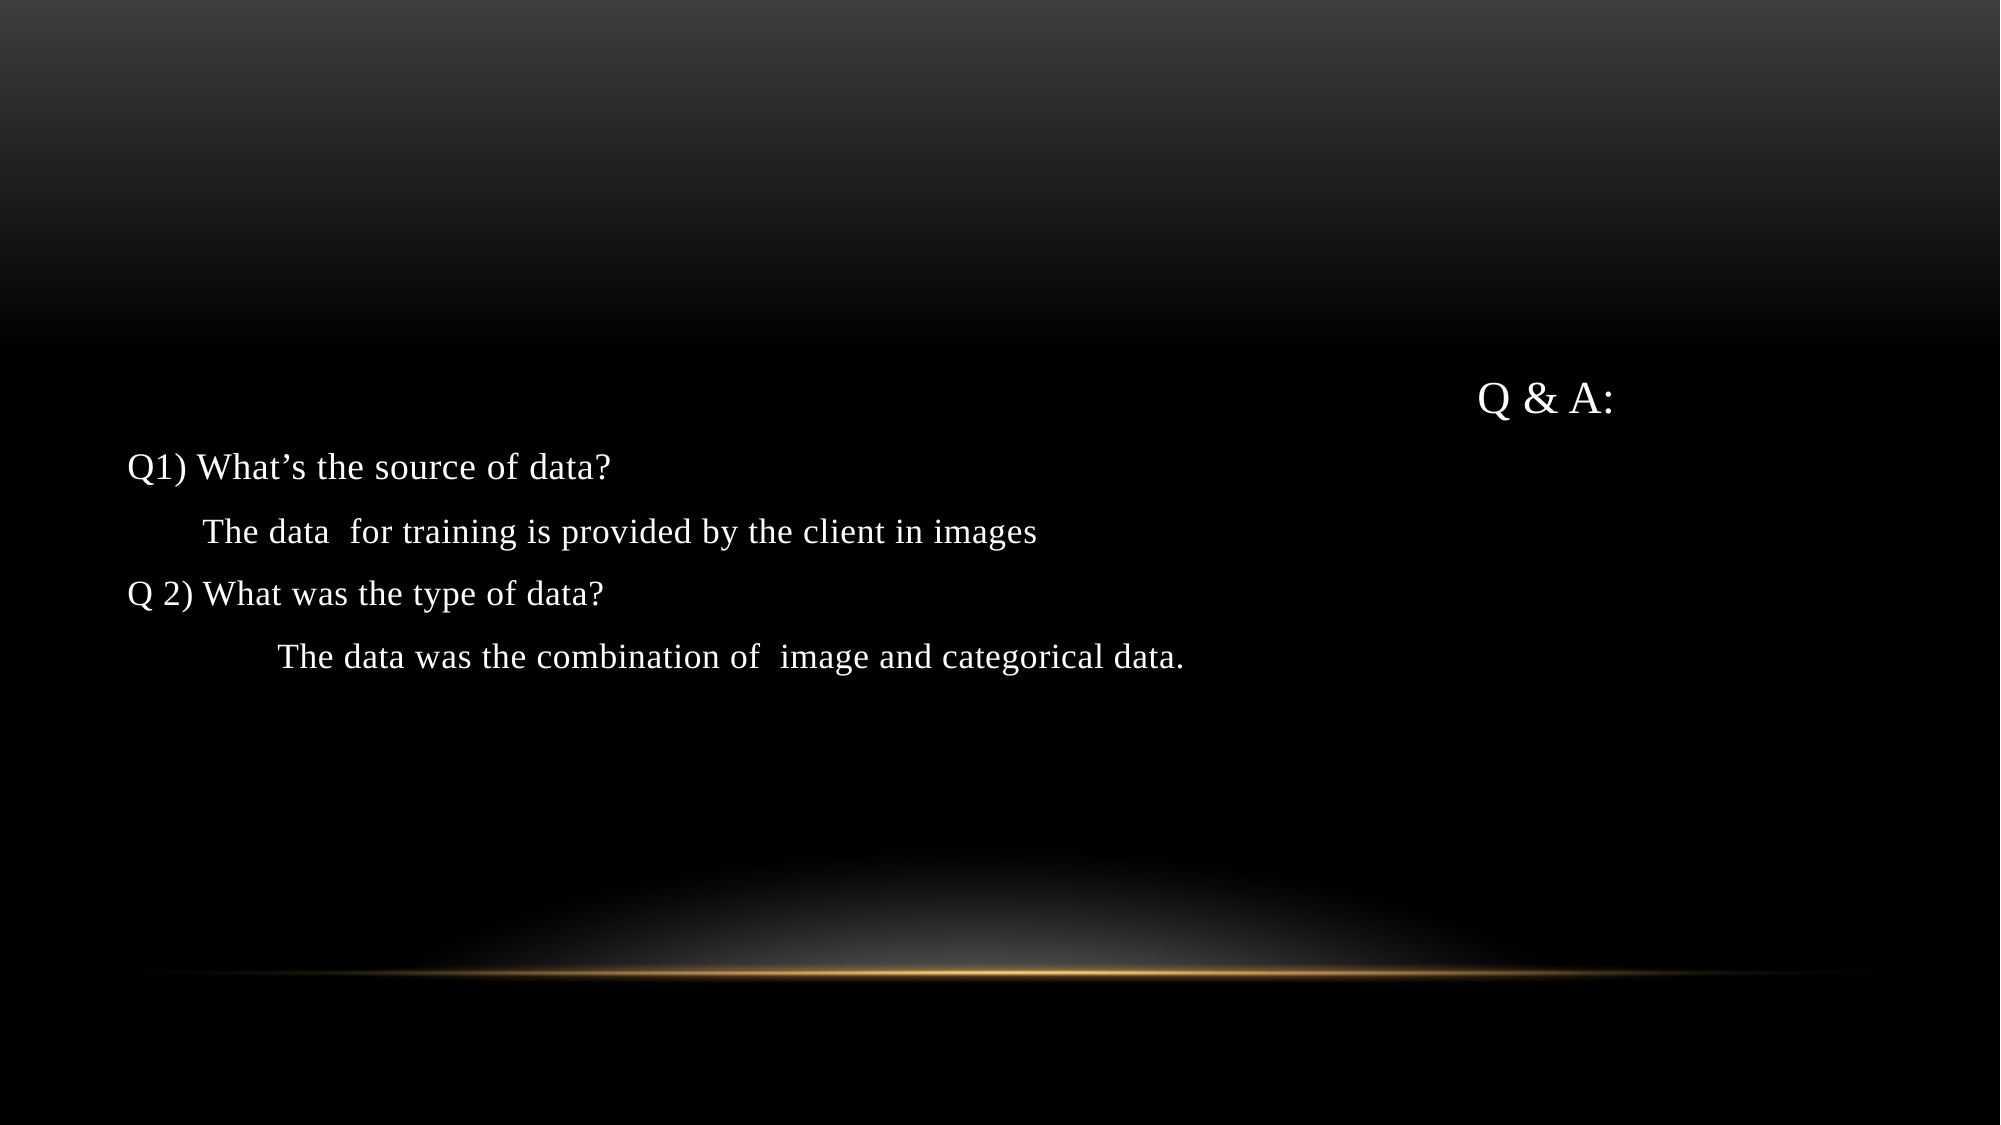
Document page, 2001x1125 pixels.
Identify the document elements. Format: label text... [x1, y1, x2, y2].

list Q & A: Q1) What’s the source of data? The data for training is provided by the client in images Q 2) What was the type of data? The data was the combination of image and categorical data. [112, 112, 1838, 1002]
picture [0, 0, 2000, 1125]
